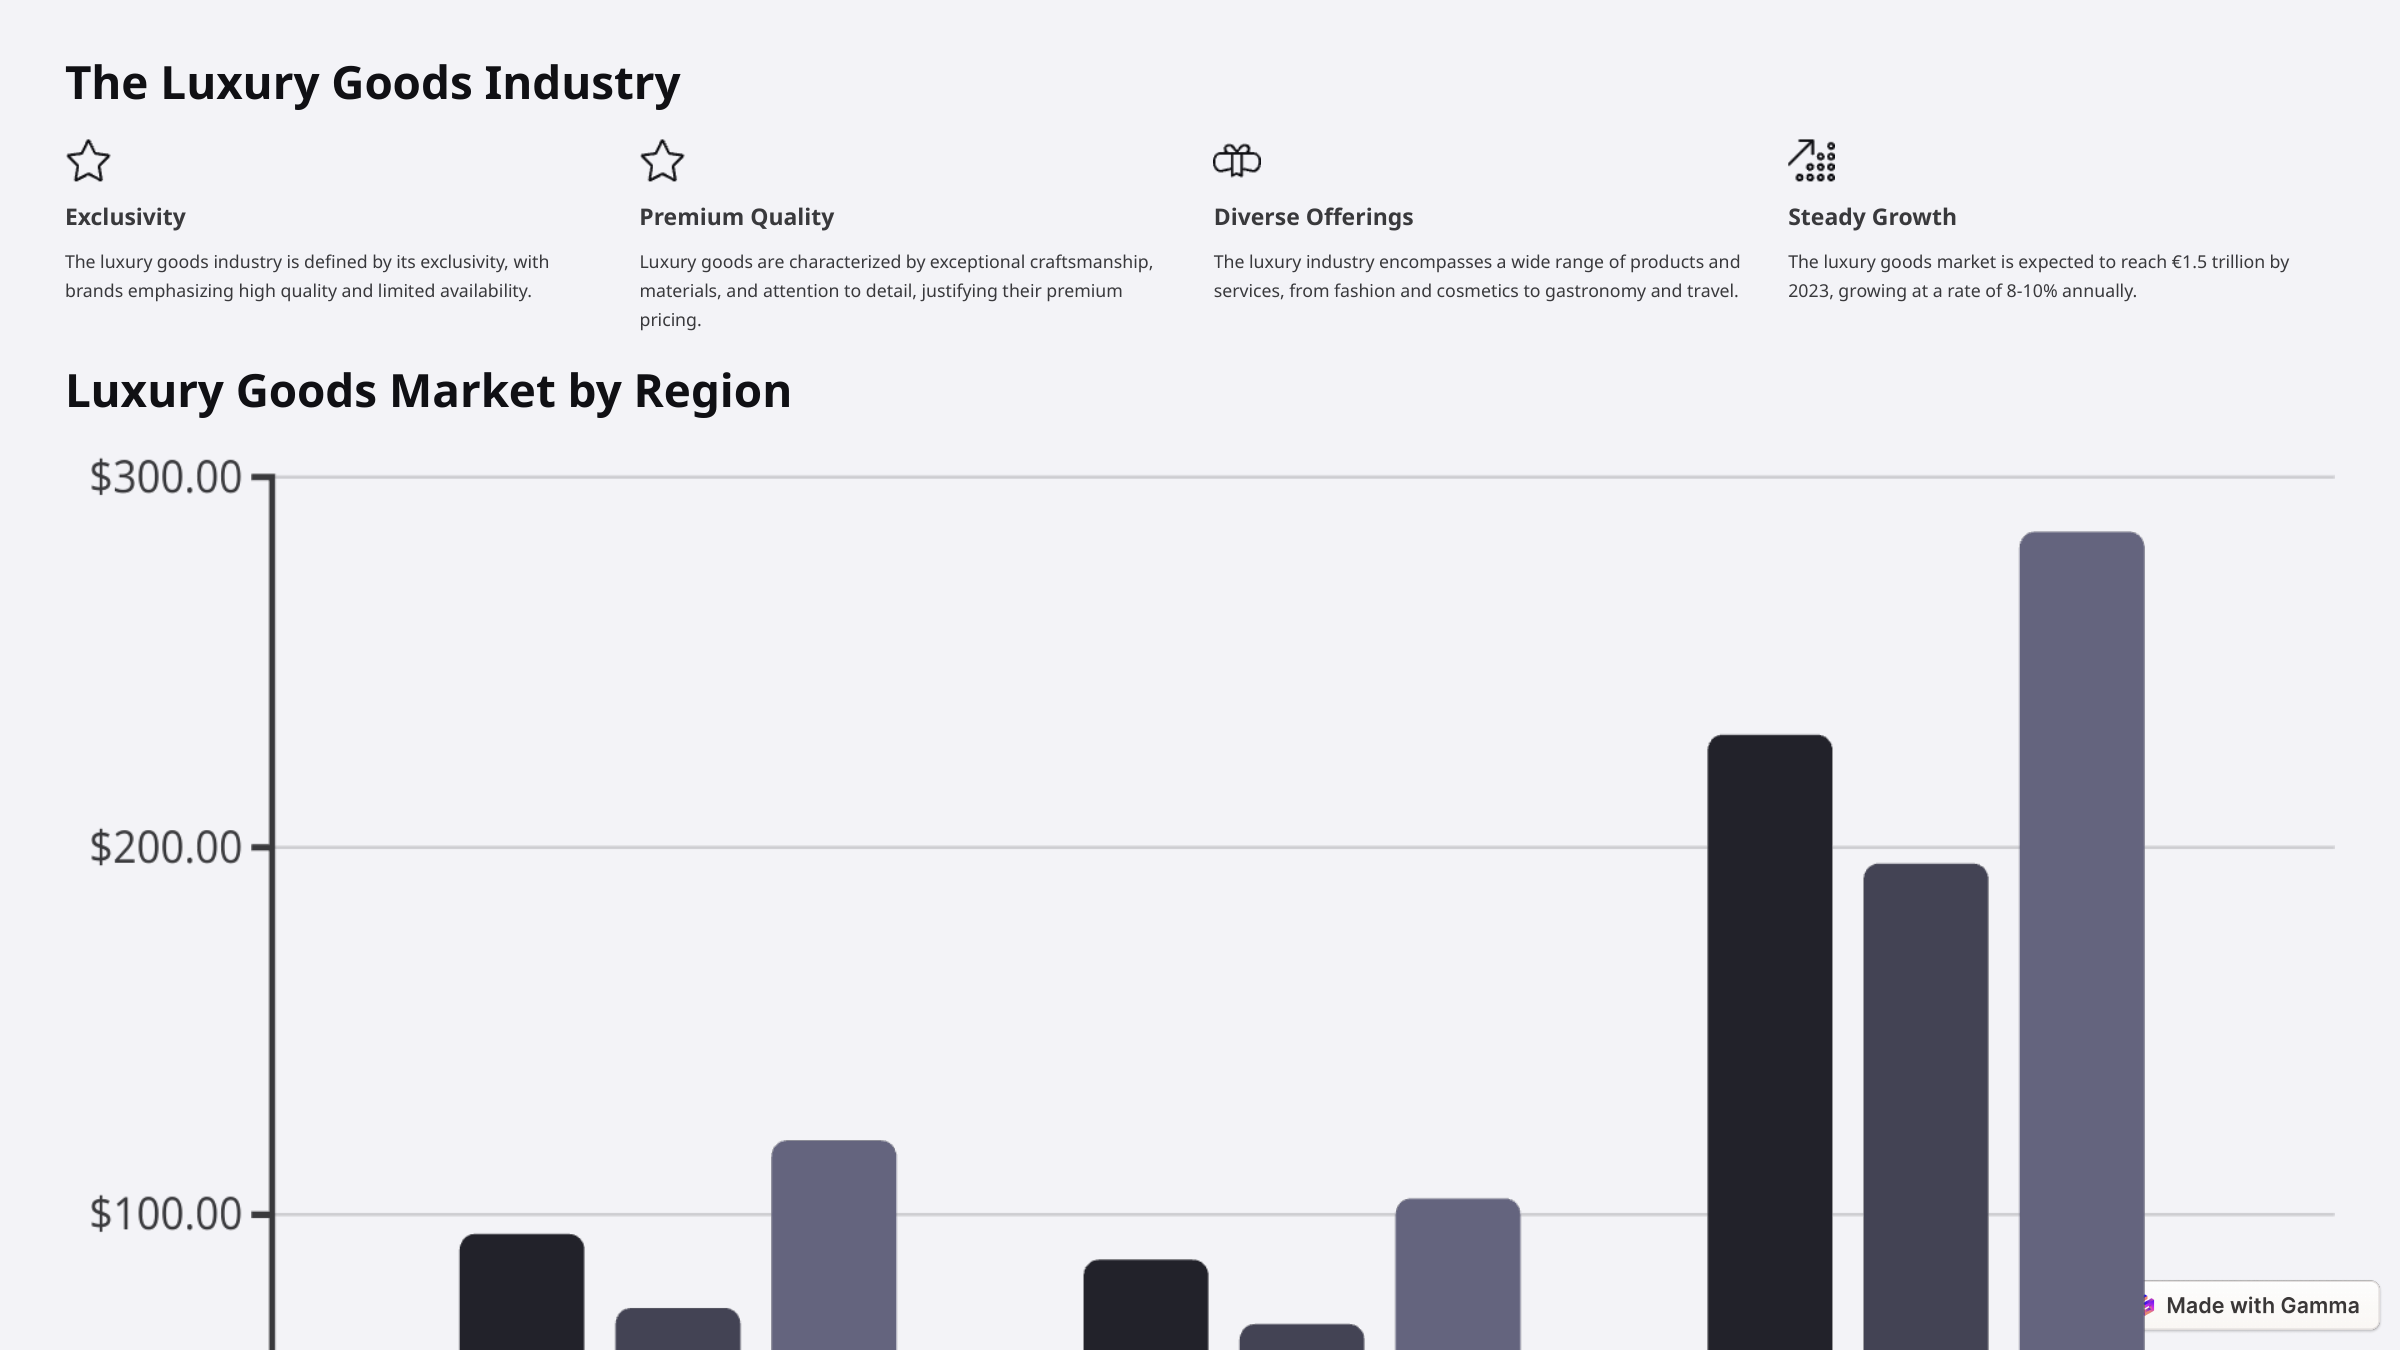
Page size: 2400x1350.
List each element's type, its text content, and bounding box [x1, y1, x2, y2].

picture [1213, 137, 1261, 184]
text_box The Luxury Goods Industry [65, 51, 656, 110]
picture [65, 137, 112, 184]
text_box The luxury goods market is expected to reach €1.5 trillion by 2023, growing at a rate of 8-10% annually. [1788, 242, 2335, 302]
text_box Steady Growth [1788, 202, 2021, 232]
text_box The luxury industry encompasses a wide range of products and services, from fashion and cosmetics to gastronomy and travel. [1213, 242, 1761, 332]
text_box Diverse Offerings [1213, 202, 1447, 232]
picture [639, 137, 686, 184]
text_box The luxury goods industry is defined by its exclusivity, with brands emphasizing high quality and limited availability. [65, 242, 612, 302]
text_box Premium Quality [639, 202, 872, 232]
text_box Exclusivity [65, 202, 298, 232]
picture [65, 445, 2389, 1350]
text_box Luxury goods are characterized by exceptional craftsmanship, materials, and attention to detail, justifying their premium pricing. [639, 242, 1187, 332]
picture [1788, 137, 1835, 184]
text_box Luxury Goods Market by Region [65, 359, 752, 418]
